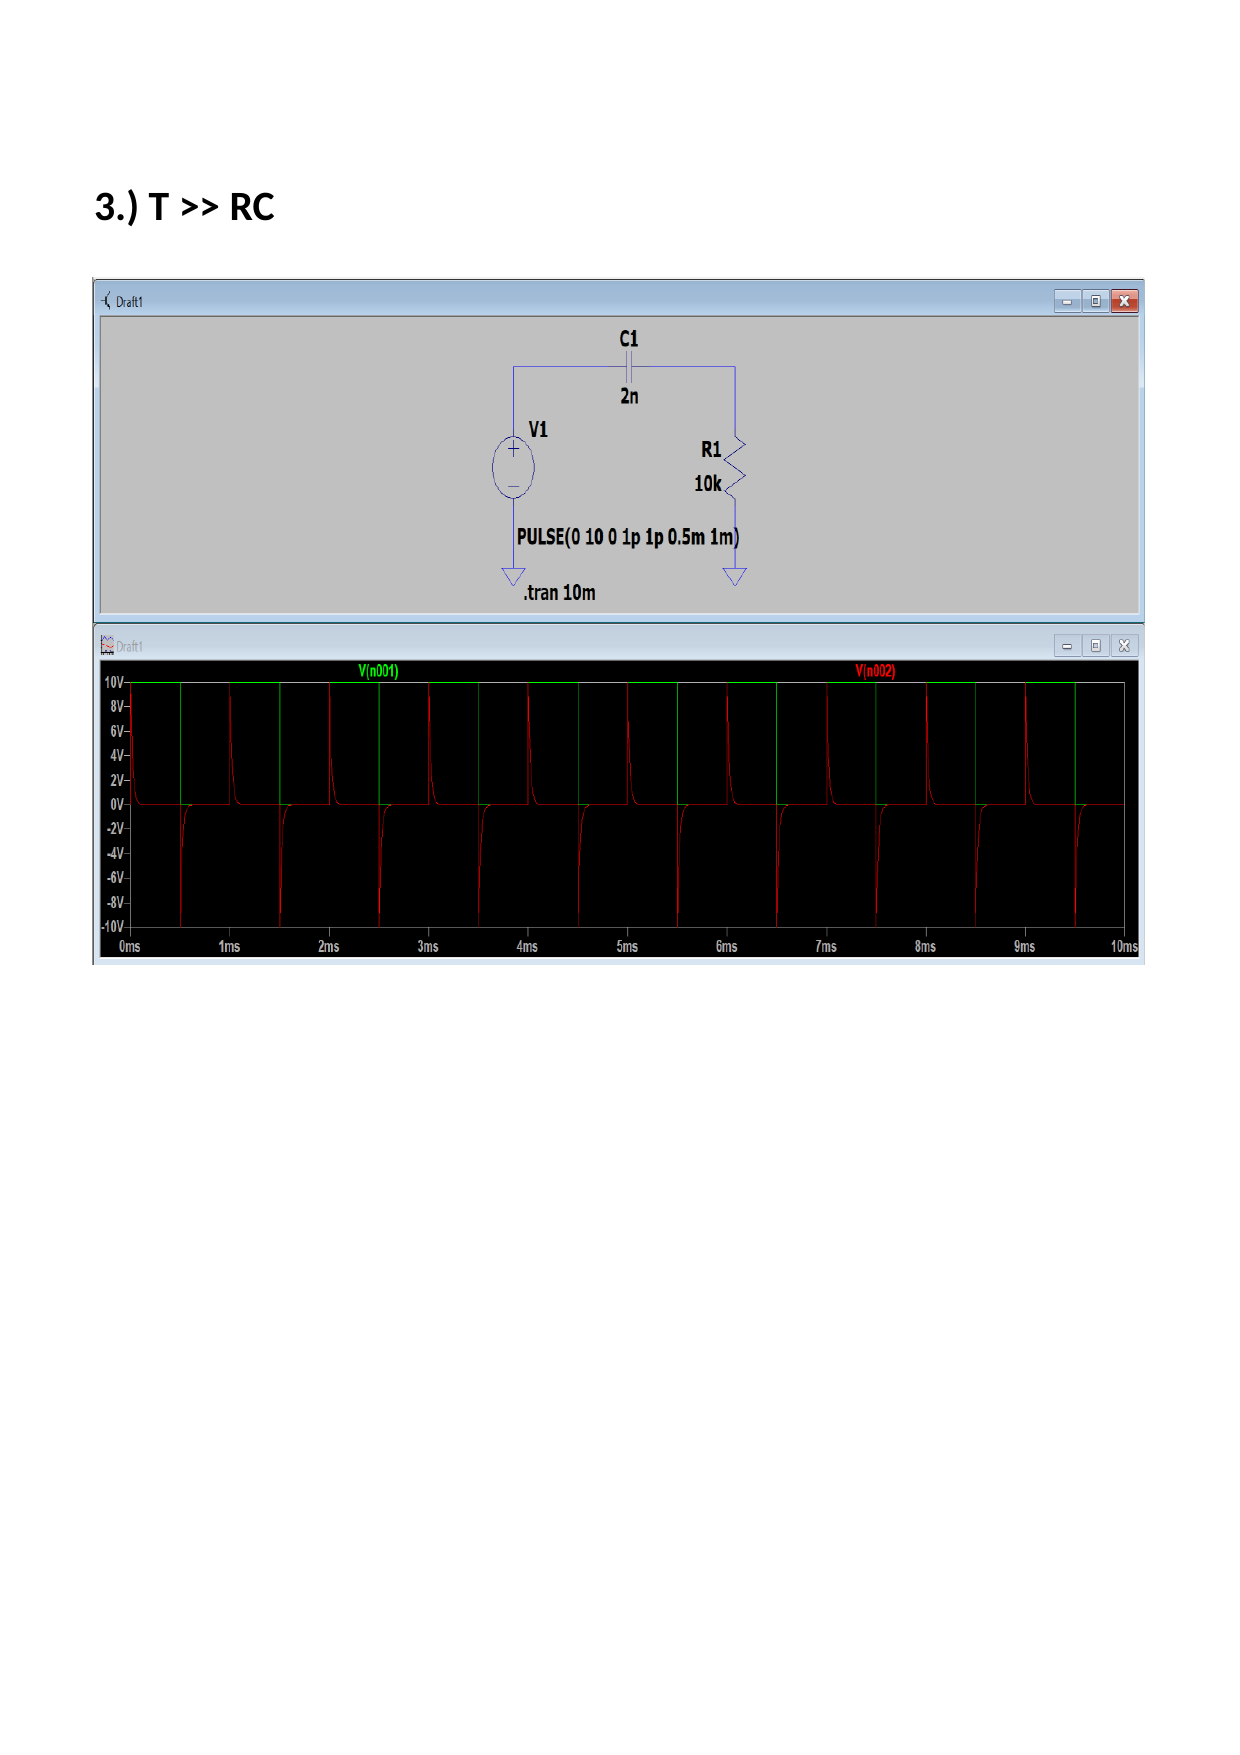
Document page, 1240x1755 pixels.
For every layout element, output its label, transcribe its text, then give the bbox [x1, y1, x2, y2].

text_box 3.) T >> RC [92, 177, 443, 230]
text_box [92, 277, 1145, 965]
